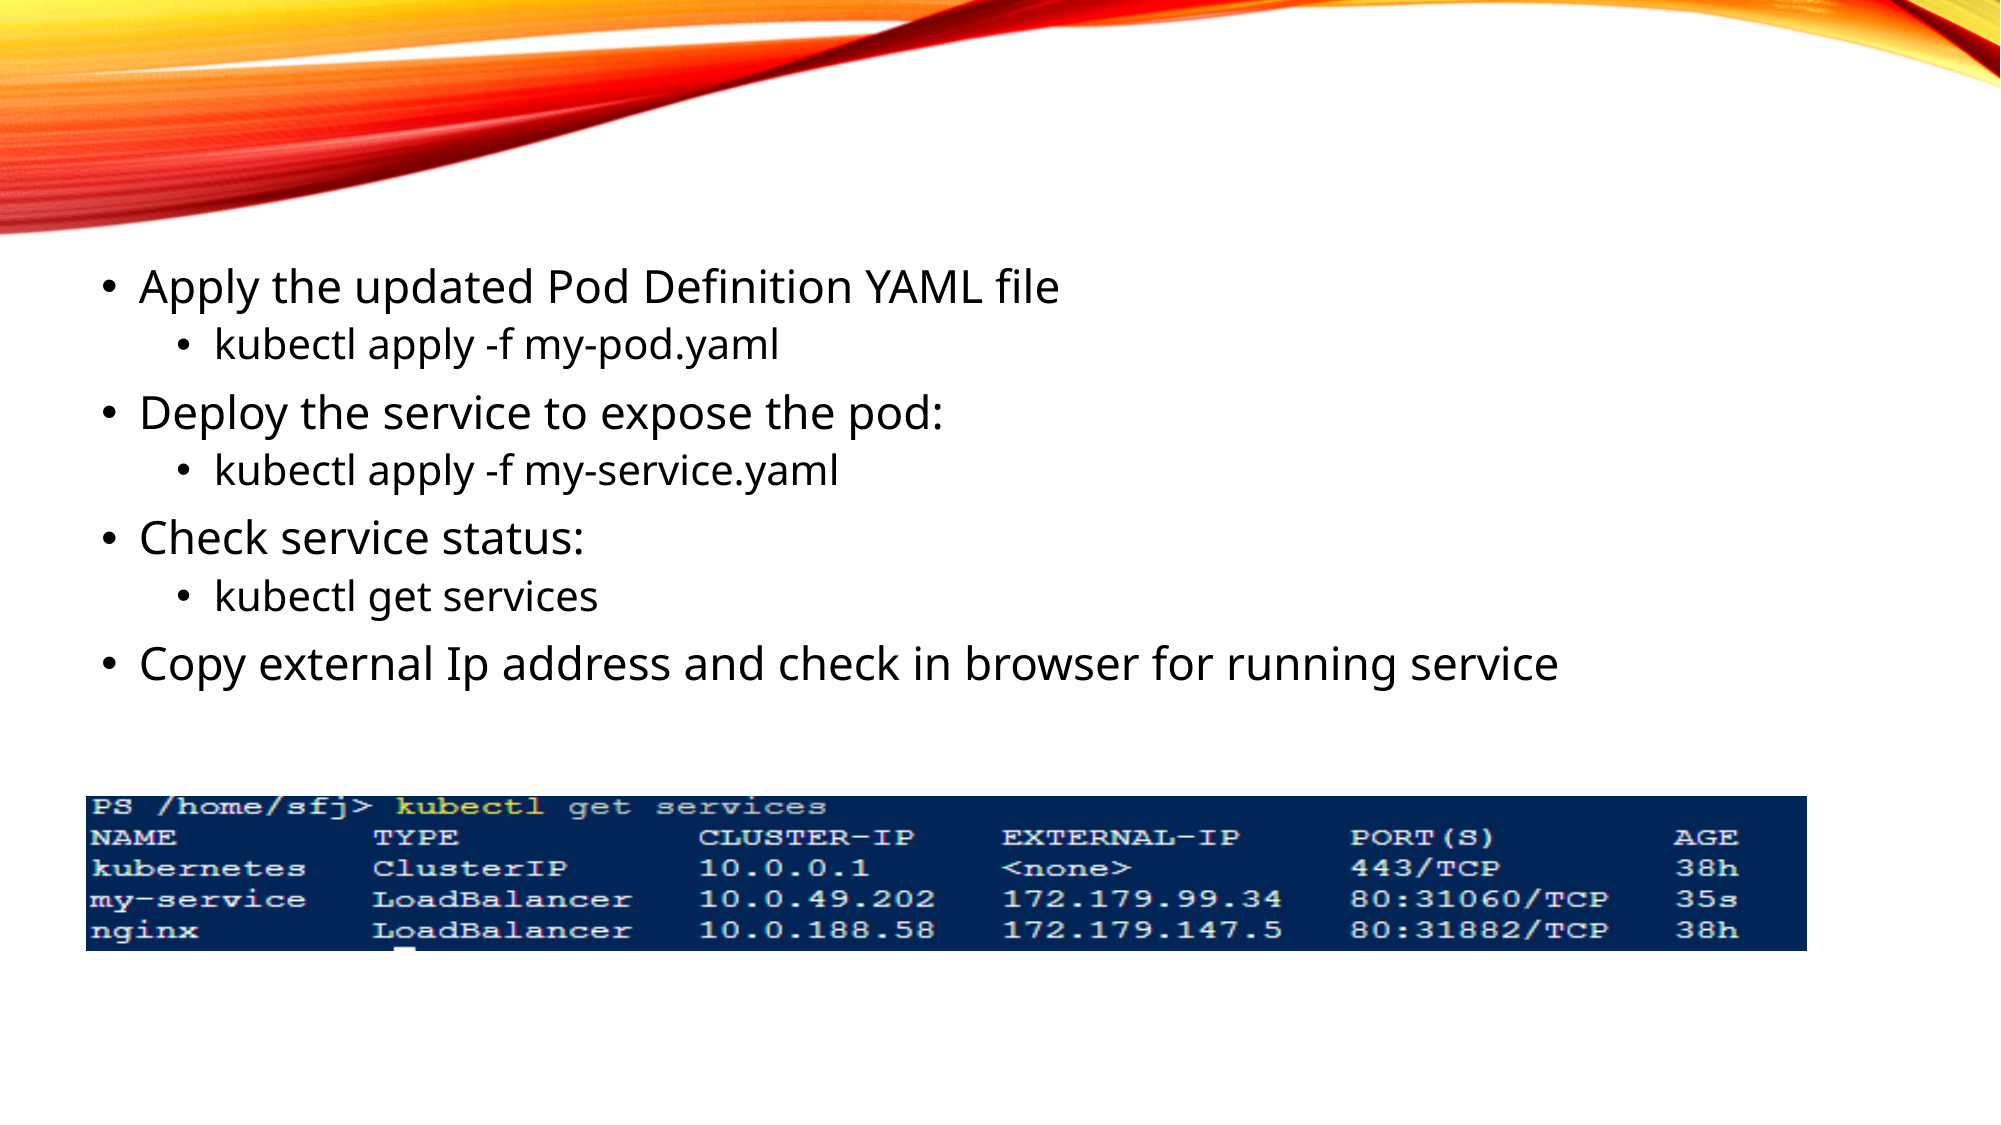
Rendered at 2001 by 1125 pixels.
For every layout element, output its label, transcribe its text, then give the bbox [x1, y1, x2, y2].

picture [0, 0, 2000, 237]
list Apply the updated Pod Definition YAML file kubectl apply -f my-pod.yaml Deploy the service to expose the pod: kubectl apply -f my-service.yaml Check service status: kubectl get services Copy external Ip address and check in browser for running service [86, 256, 1887, 743]
picture [86, 796, 1807, 951]
